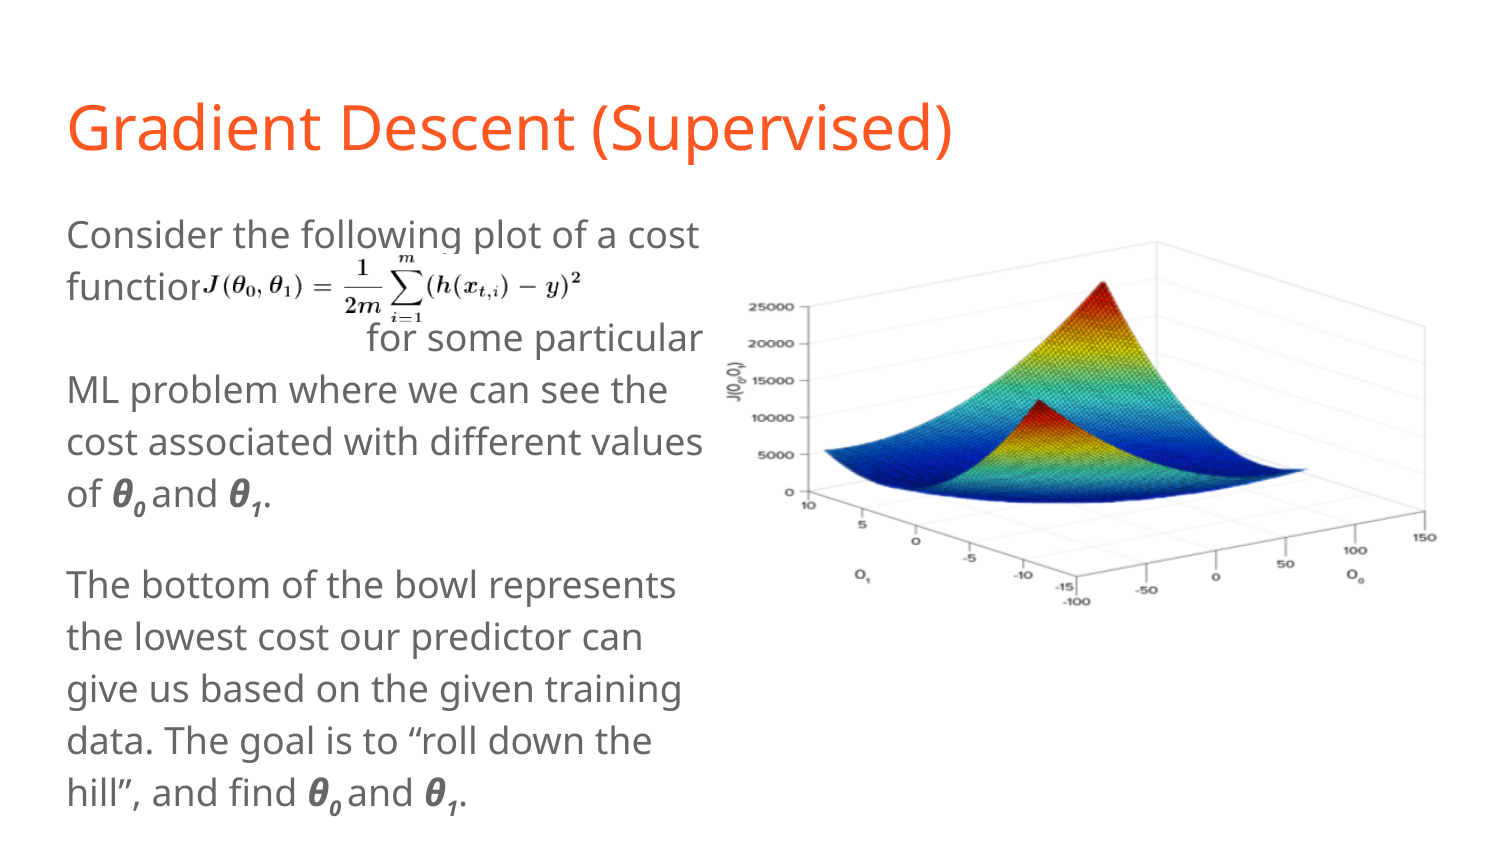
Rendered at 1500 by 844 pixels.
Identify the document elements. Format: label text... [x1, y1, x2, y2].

picture [719, 232, 1450, 612]
list Consider the following plot of a cost function for some particular ML problem where we can see the cost associated with different values of θ0 and θ1. The bottom of the bowl represents the lowest cost our predictor can give us based on the given training data. The goal is to “roll down the hill”, and find θ0 and θ1. [51, 189, 735, 750]
title Gradient Descent (Supervised) [51, 72, 1449, 167]
picture [199, 254, 586, 322]
